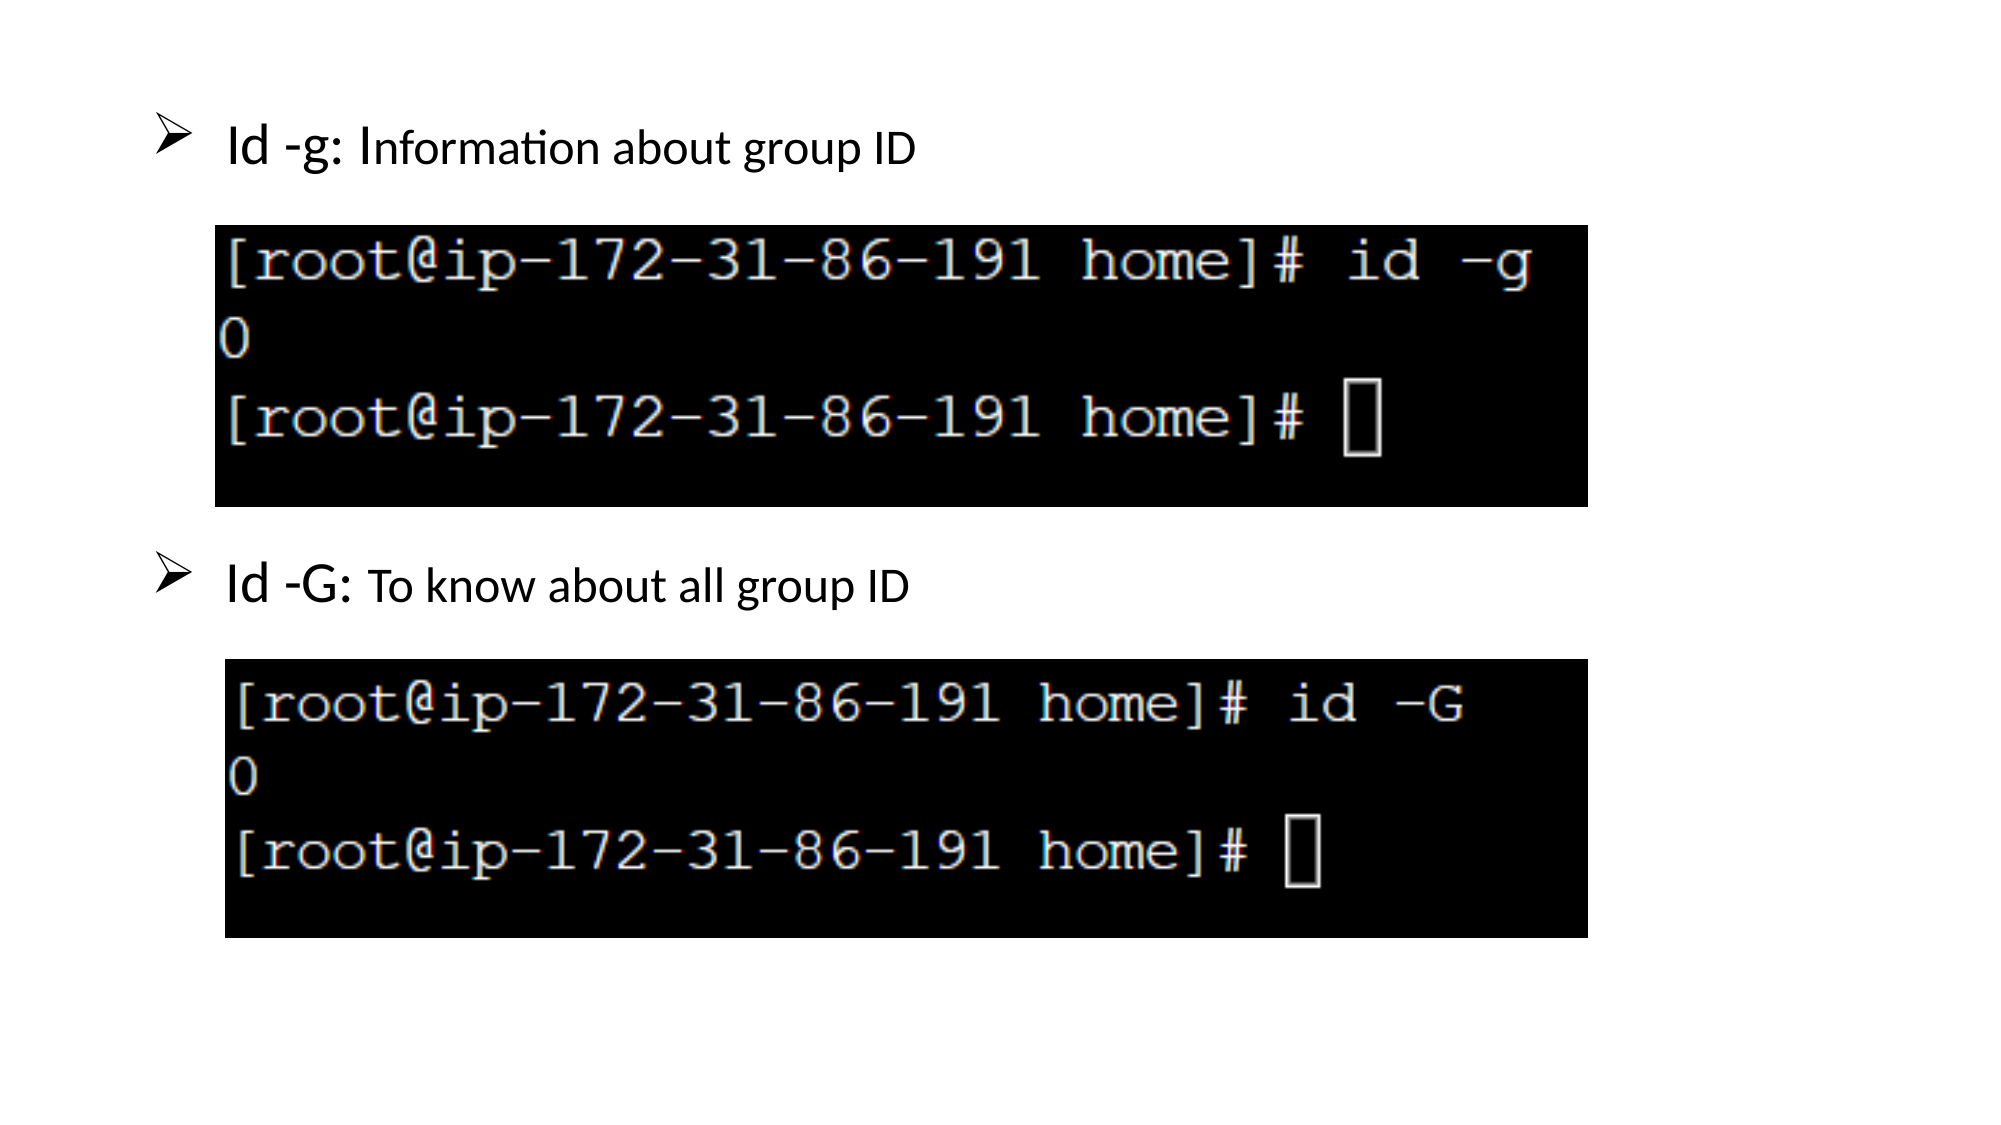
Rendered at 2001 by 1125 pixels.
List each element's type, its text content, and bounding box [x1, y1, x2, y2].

text_box Id -G: To know about all group ID [136, 537, 1819, 682]
text_box Id -g: Information about group ID [136, 98, 1848, 244]
picture [225, 659, 1588, 938]
picture [215, 225, 1588, 507]
